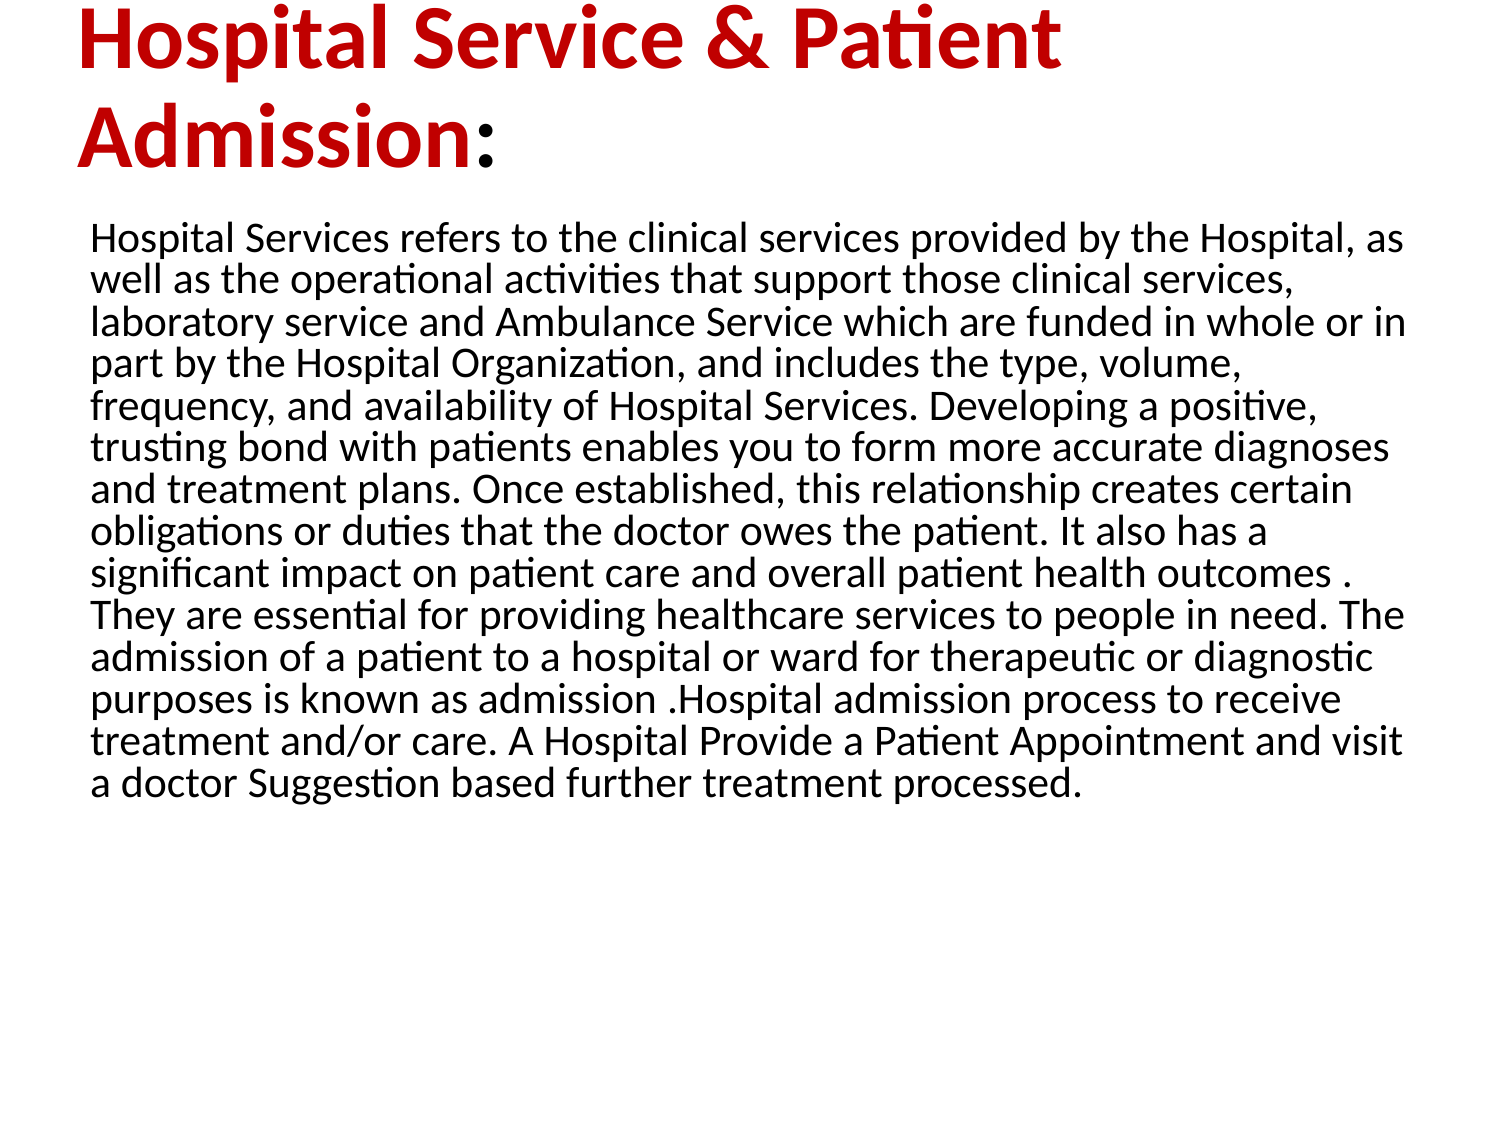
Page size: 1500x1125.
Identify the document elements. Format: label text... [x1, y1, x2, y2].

list Hospital Services refers to the clinical services provided by the Hospital, as well as the operational activities that support those clinical services, laboratory service and Ambulance Service which are funded in whole or in part by the Hospital Organization, and includes the type, volume, frequency, and availability of Hospital Services. Developing a positive, trusting bond with patients enables you to form more accurate diagnoses and treatment plans. Once established, this relationship creates certain obligations or duties that the doctor owes the patient. It also has a significant impact on patient care and overall patient health outcomes . They are essential for providing healthcare services to people in need. The admission of a patient to a hospital or ward for therapeutic or diagnostic purposes is known as admission .Hospital admission process to receive treatment and/or care. A Hospital Provide a Patient Appointment and visit a doctor Suggestion based further treatment processed. [75, 210, 1425, 954]
title Hospital Service & Patient Admission: [62, 0, 1357, 197]
